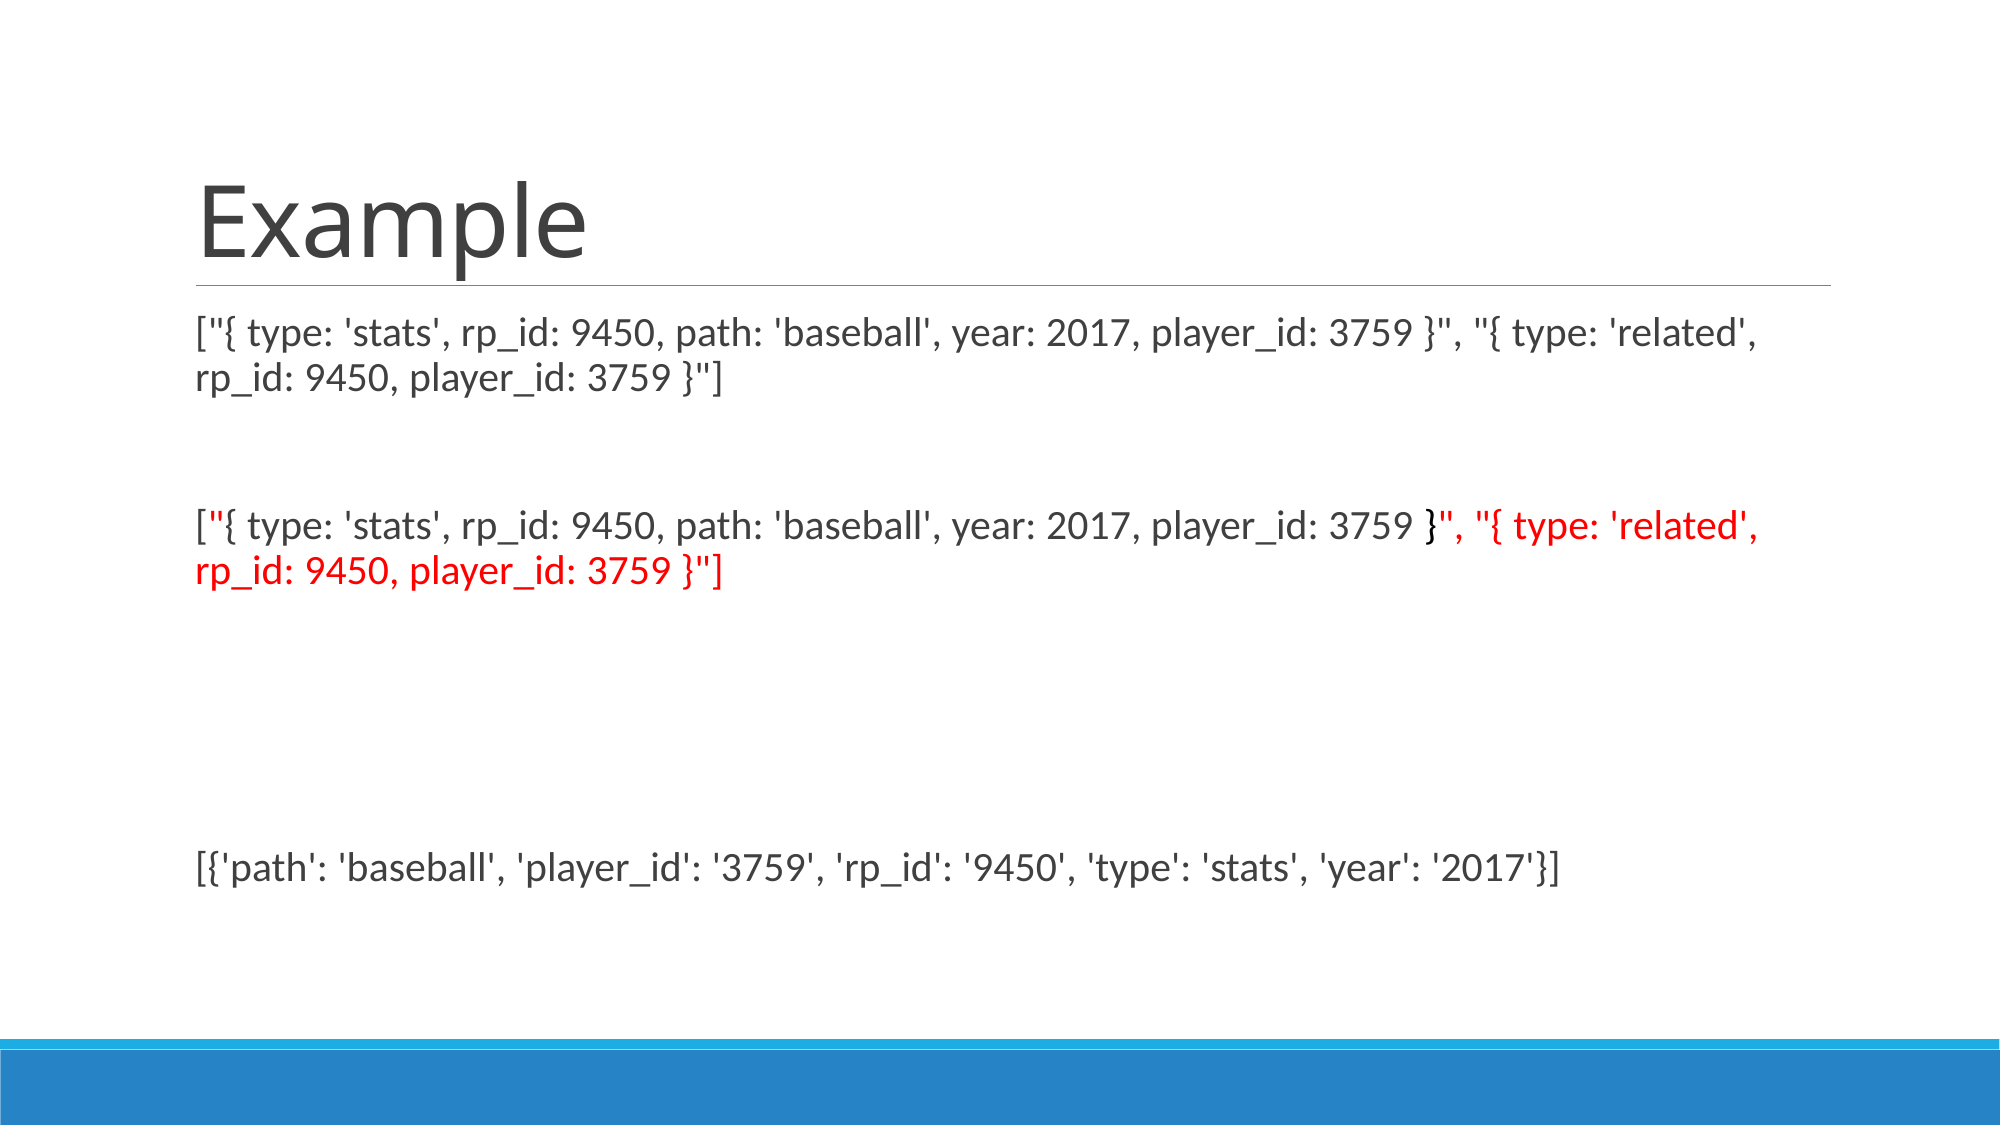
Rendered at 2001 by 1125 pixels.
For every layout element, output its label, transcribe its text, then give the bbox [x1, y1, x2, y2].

list ["{ type: 'stats', rp_id: 9450, path: 'baseball', year: 2017, player_id: 3759 }", "{ type: 'related', rp_id: 9450, player_id: 3759 }"] ["{ type: 'stats', rp_id: 9450, path: 'baseball', year: 2017, player_id: 3759 }", "{ type: 'related', rp_id: 9450, player_id: 3759 }"] [{'path': 'baseball', 'player_id': '3759', 'rp_id': '9450', 'type': 'stats', 'year': '2017'}] [180, 302, 1830, 963]
title Example [180, 47, 1830, 285]
